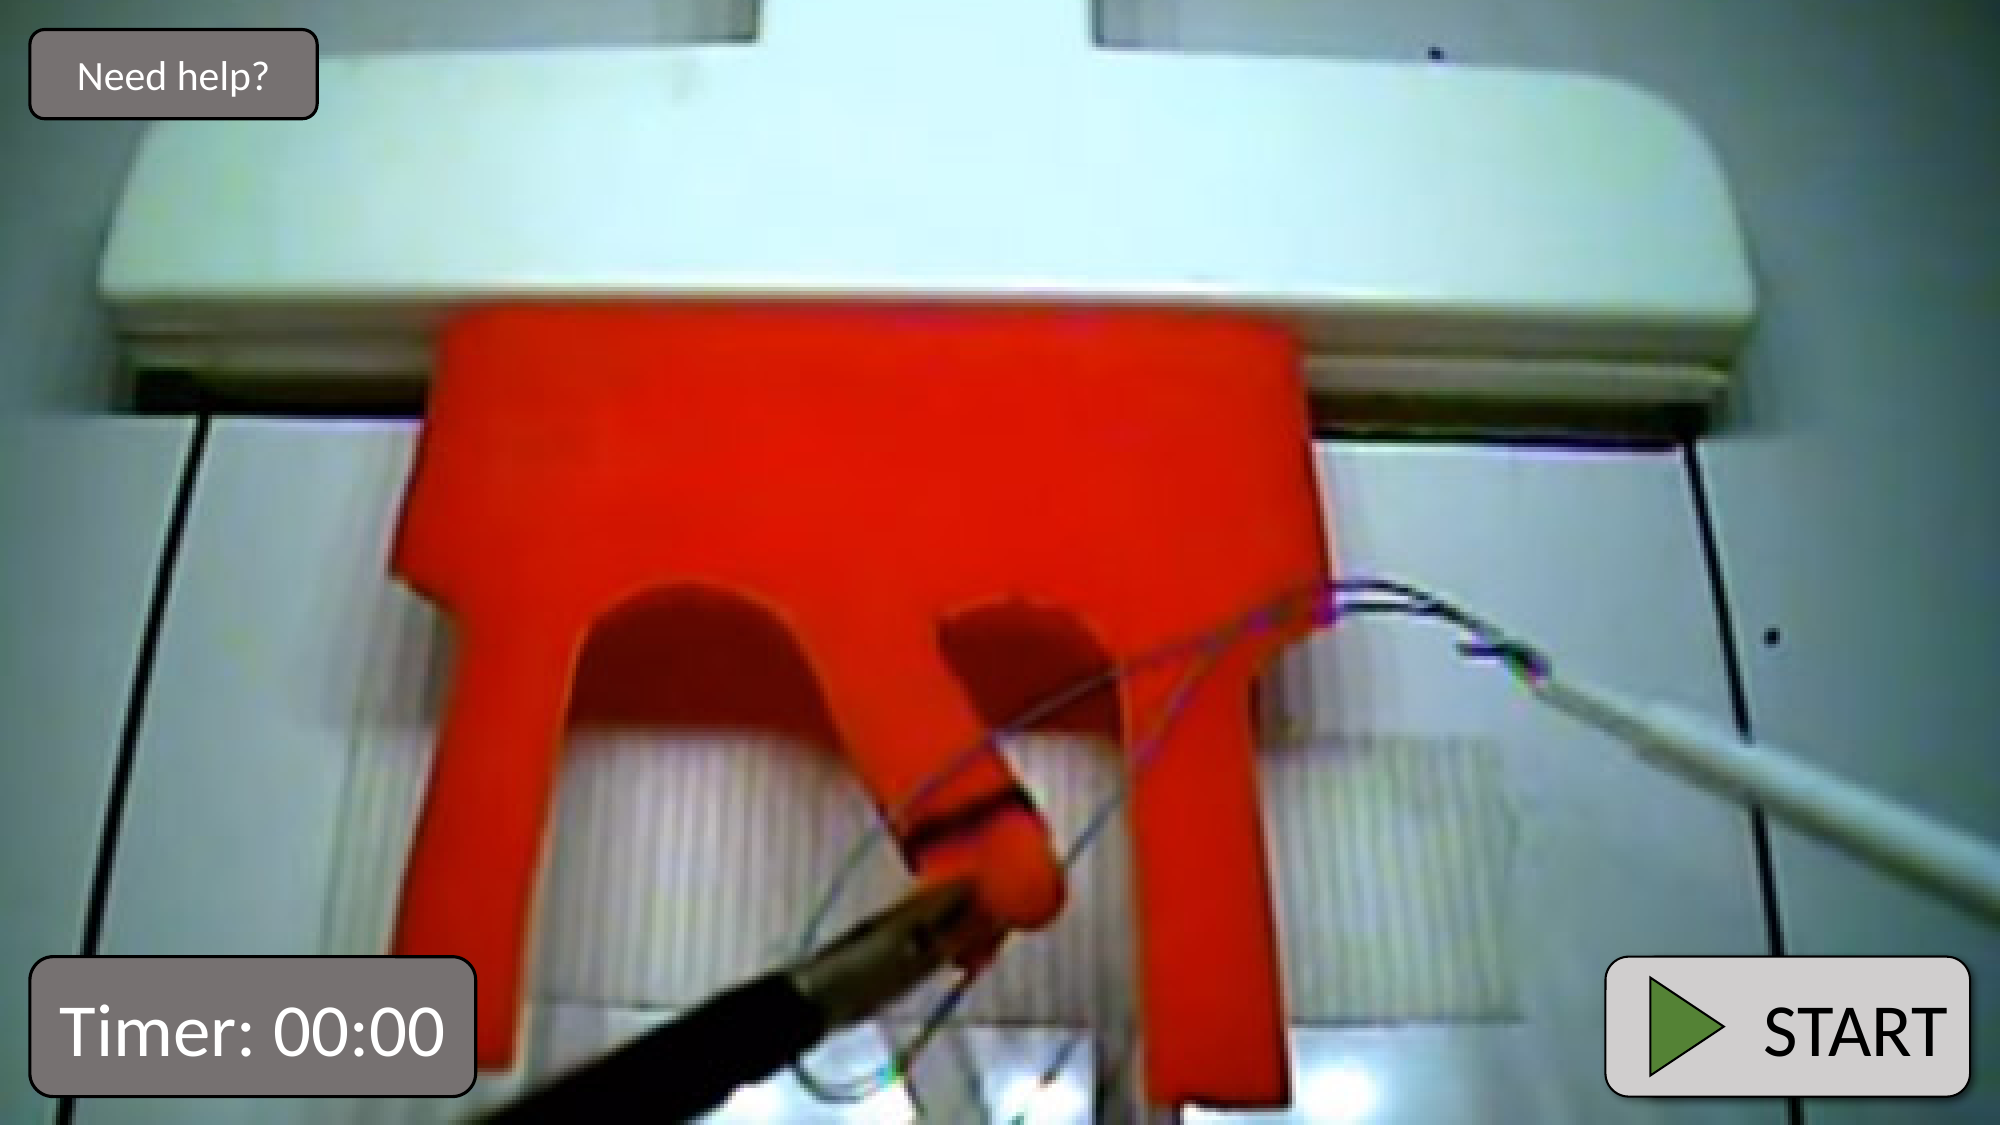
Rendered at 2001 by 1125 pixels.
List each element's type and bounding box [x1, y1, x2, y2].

text_box [1605, 956, 1971, 1097]
picture [0, 0, 2000, 1125]
